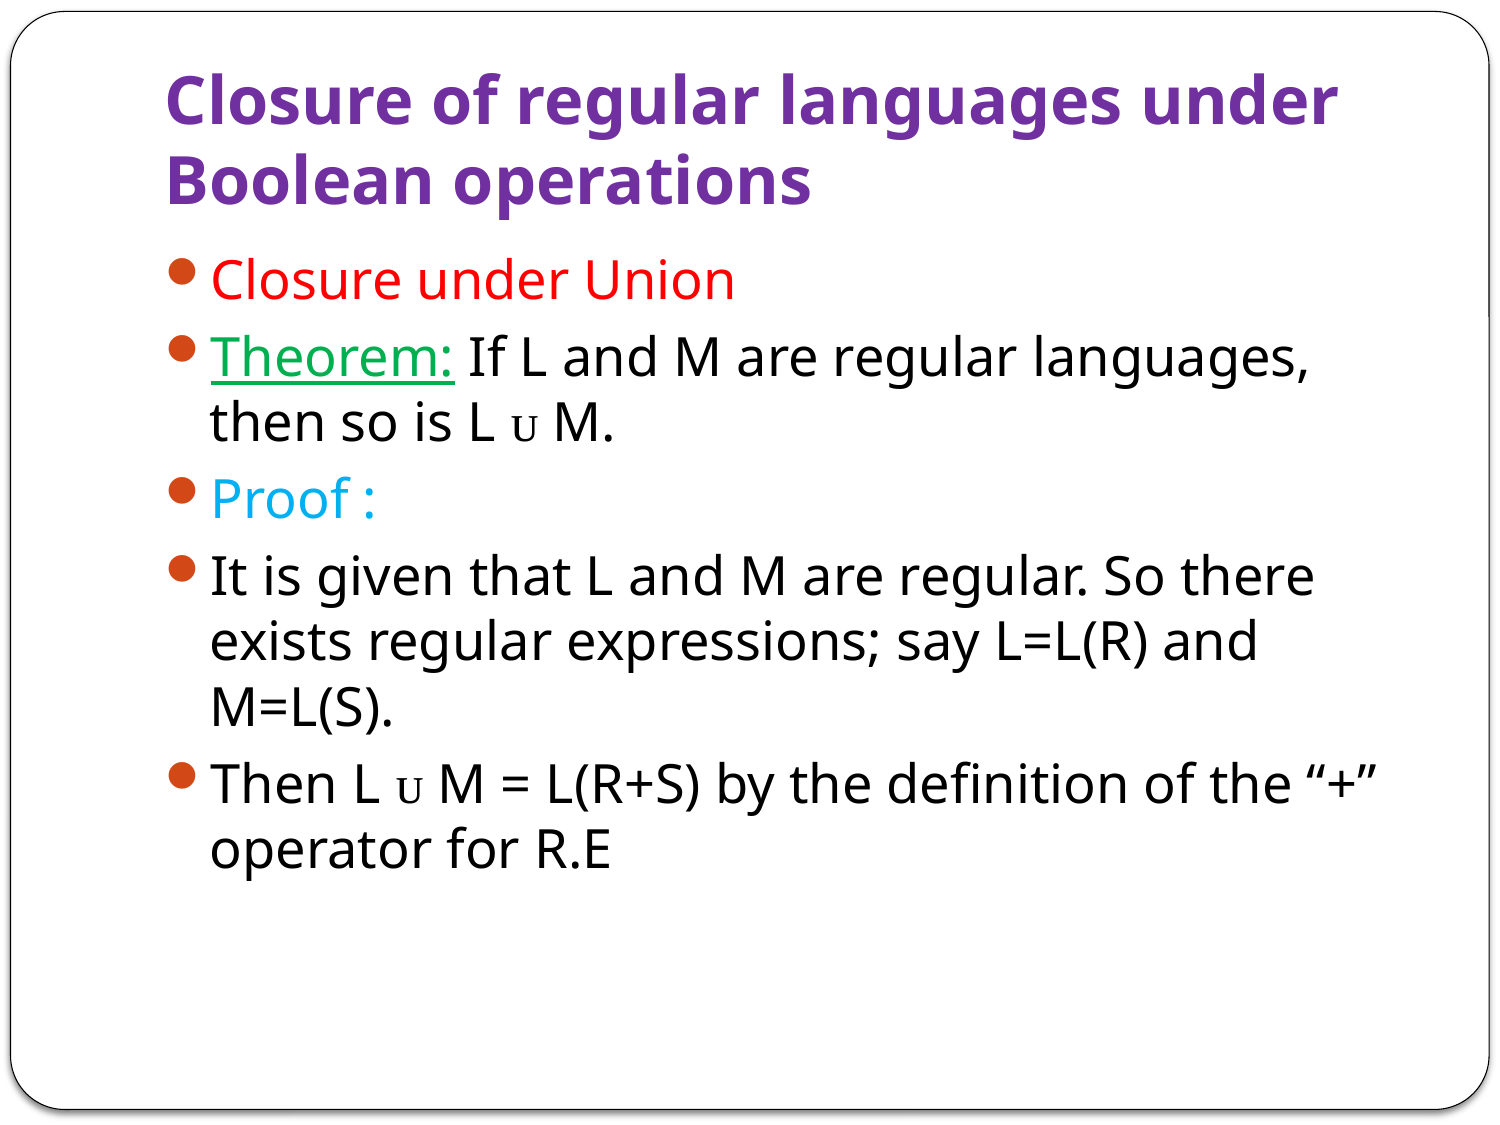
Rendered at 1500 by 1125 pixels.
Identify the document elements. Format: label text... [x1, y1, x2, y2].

list Closure under Union Theorem: If L and M are regular languages, then so is L ᴜ M. Proof : It is given that L and M are regular. So there exists regular expressions; say L=L(R) and M=L(S). Then L ᴜ M = L(R+S) by the definition of the “+” operator for R.E [150, 237, 1425, 988]
title Closure of regular languages under Boolean operations [150, 45, 1425, 233]
